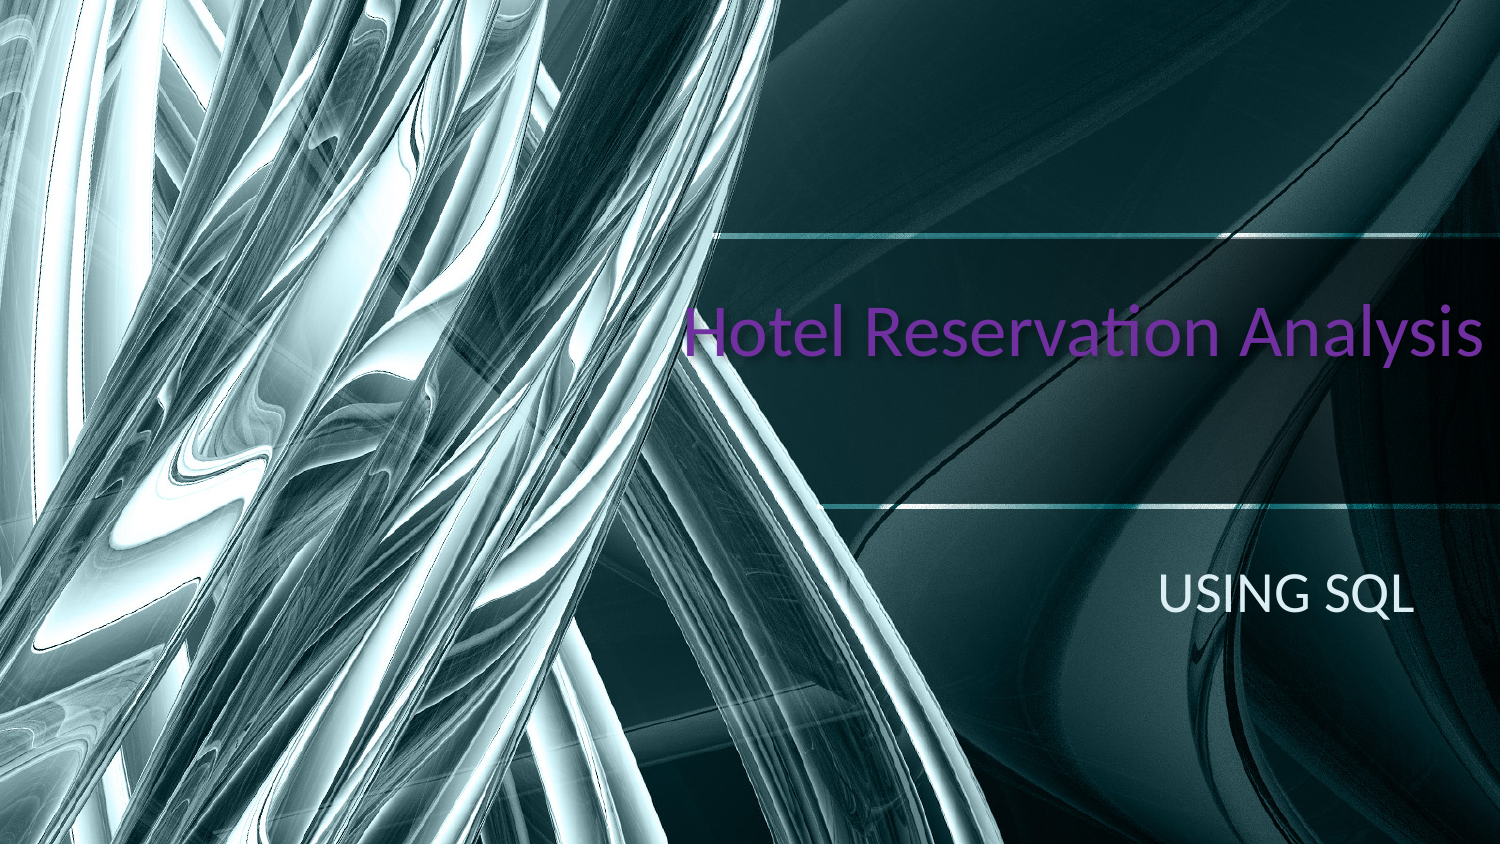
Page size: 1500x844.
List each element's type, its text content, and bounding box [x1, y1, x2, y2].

subtitle USING SQL [235, 547, 1430, 673]
title Hotel Reservation Analysis [143, 246, 1500, 497]
picture [0, 0, 1500, 844]
